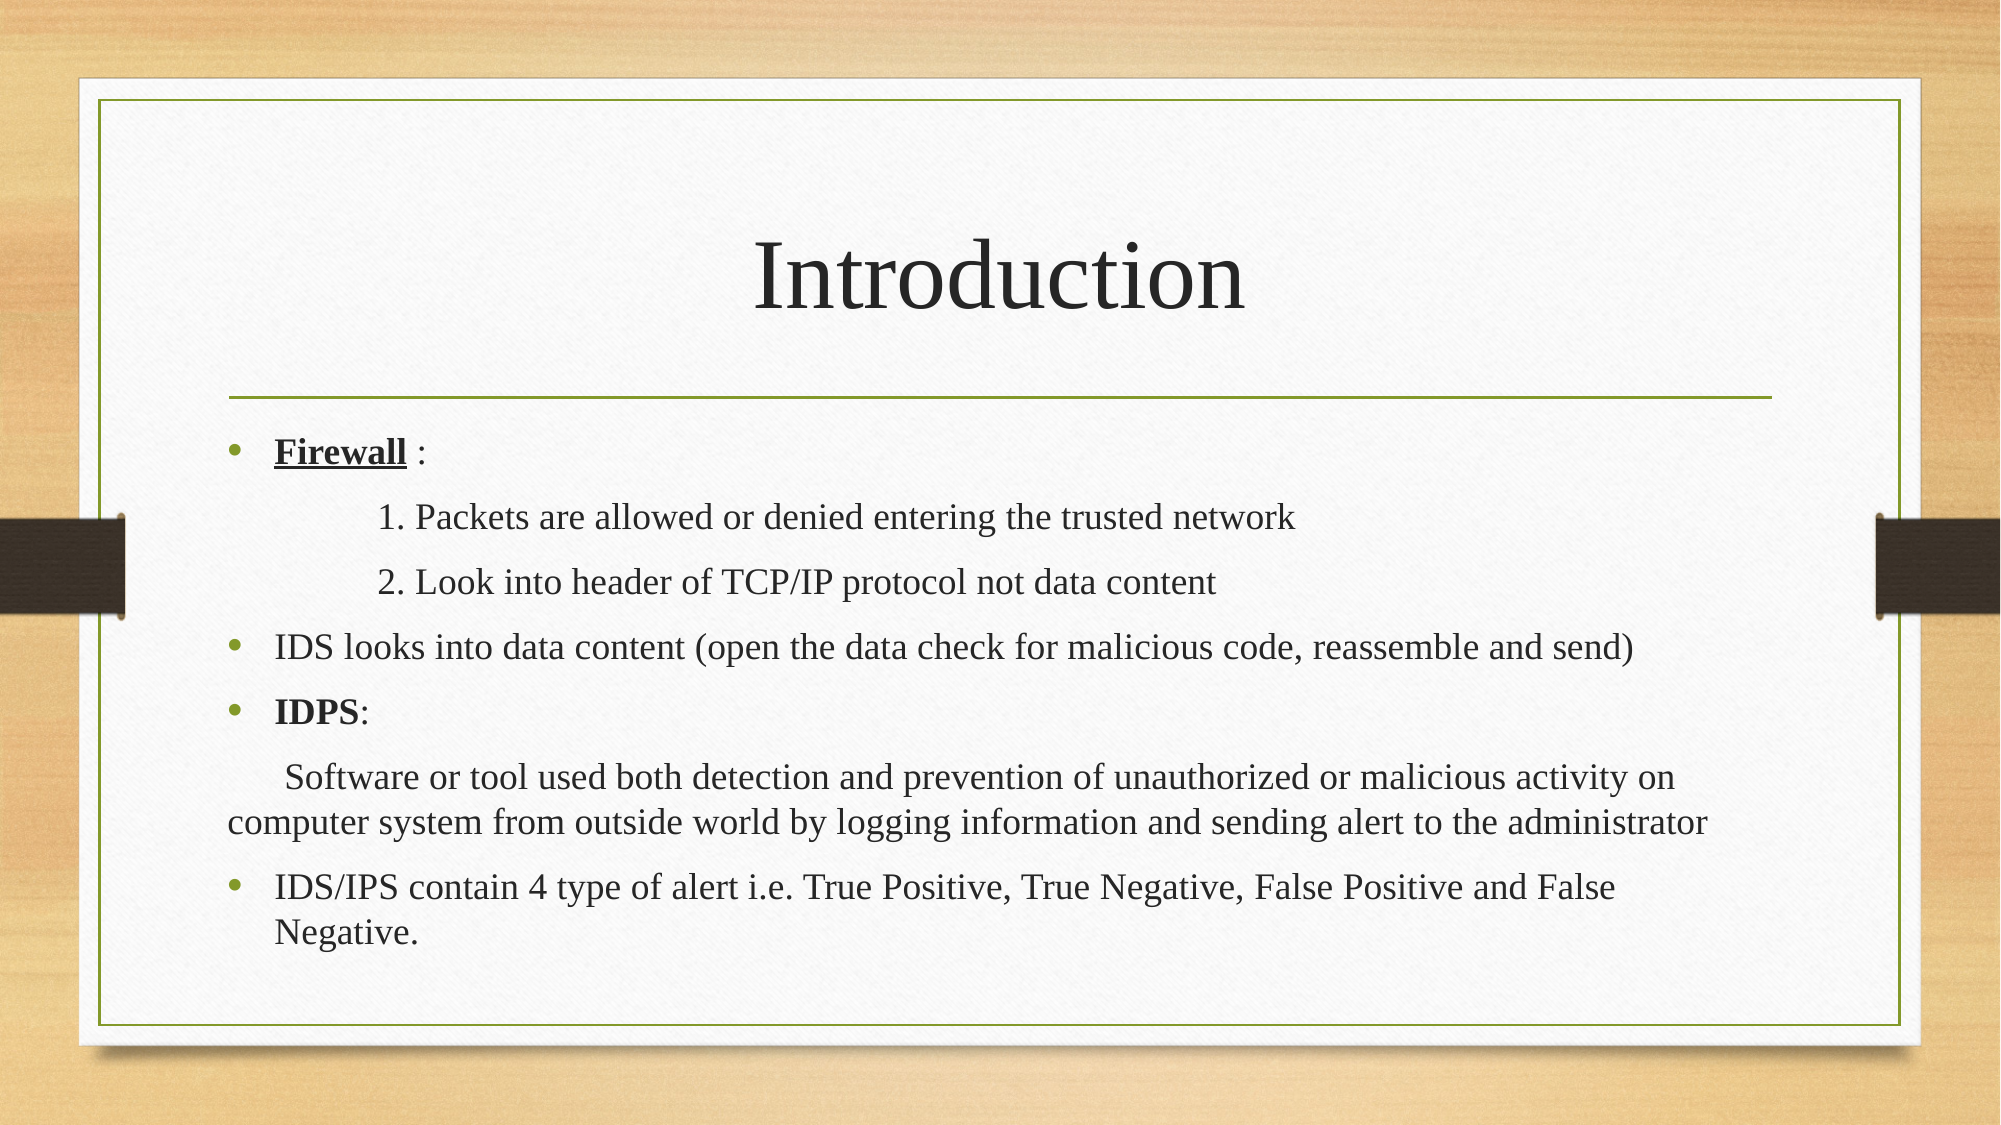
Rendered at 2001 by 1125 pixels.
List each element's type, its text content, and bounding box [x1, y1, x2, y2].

list Firewall : 1. Packets are allowed or denied entering the trusted network 2. Look into header of TCP/IP protocol not data content IDS looks into data content (open the data check for malicious code, reassemble and send) IDPS: Software or tool used both detection and prevention of unauthorized or malicious activity on computer system from outside world by logging information and sending alert to the administrator IDS/IPS contain 4 type of alert i.e. True Positive, True Negative, False Positive and False Negative. [212, 419, 1788, 985]
title Introduction [212, 161, 1788, 375]
picture [0, 0, 2001, 1125]
